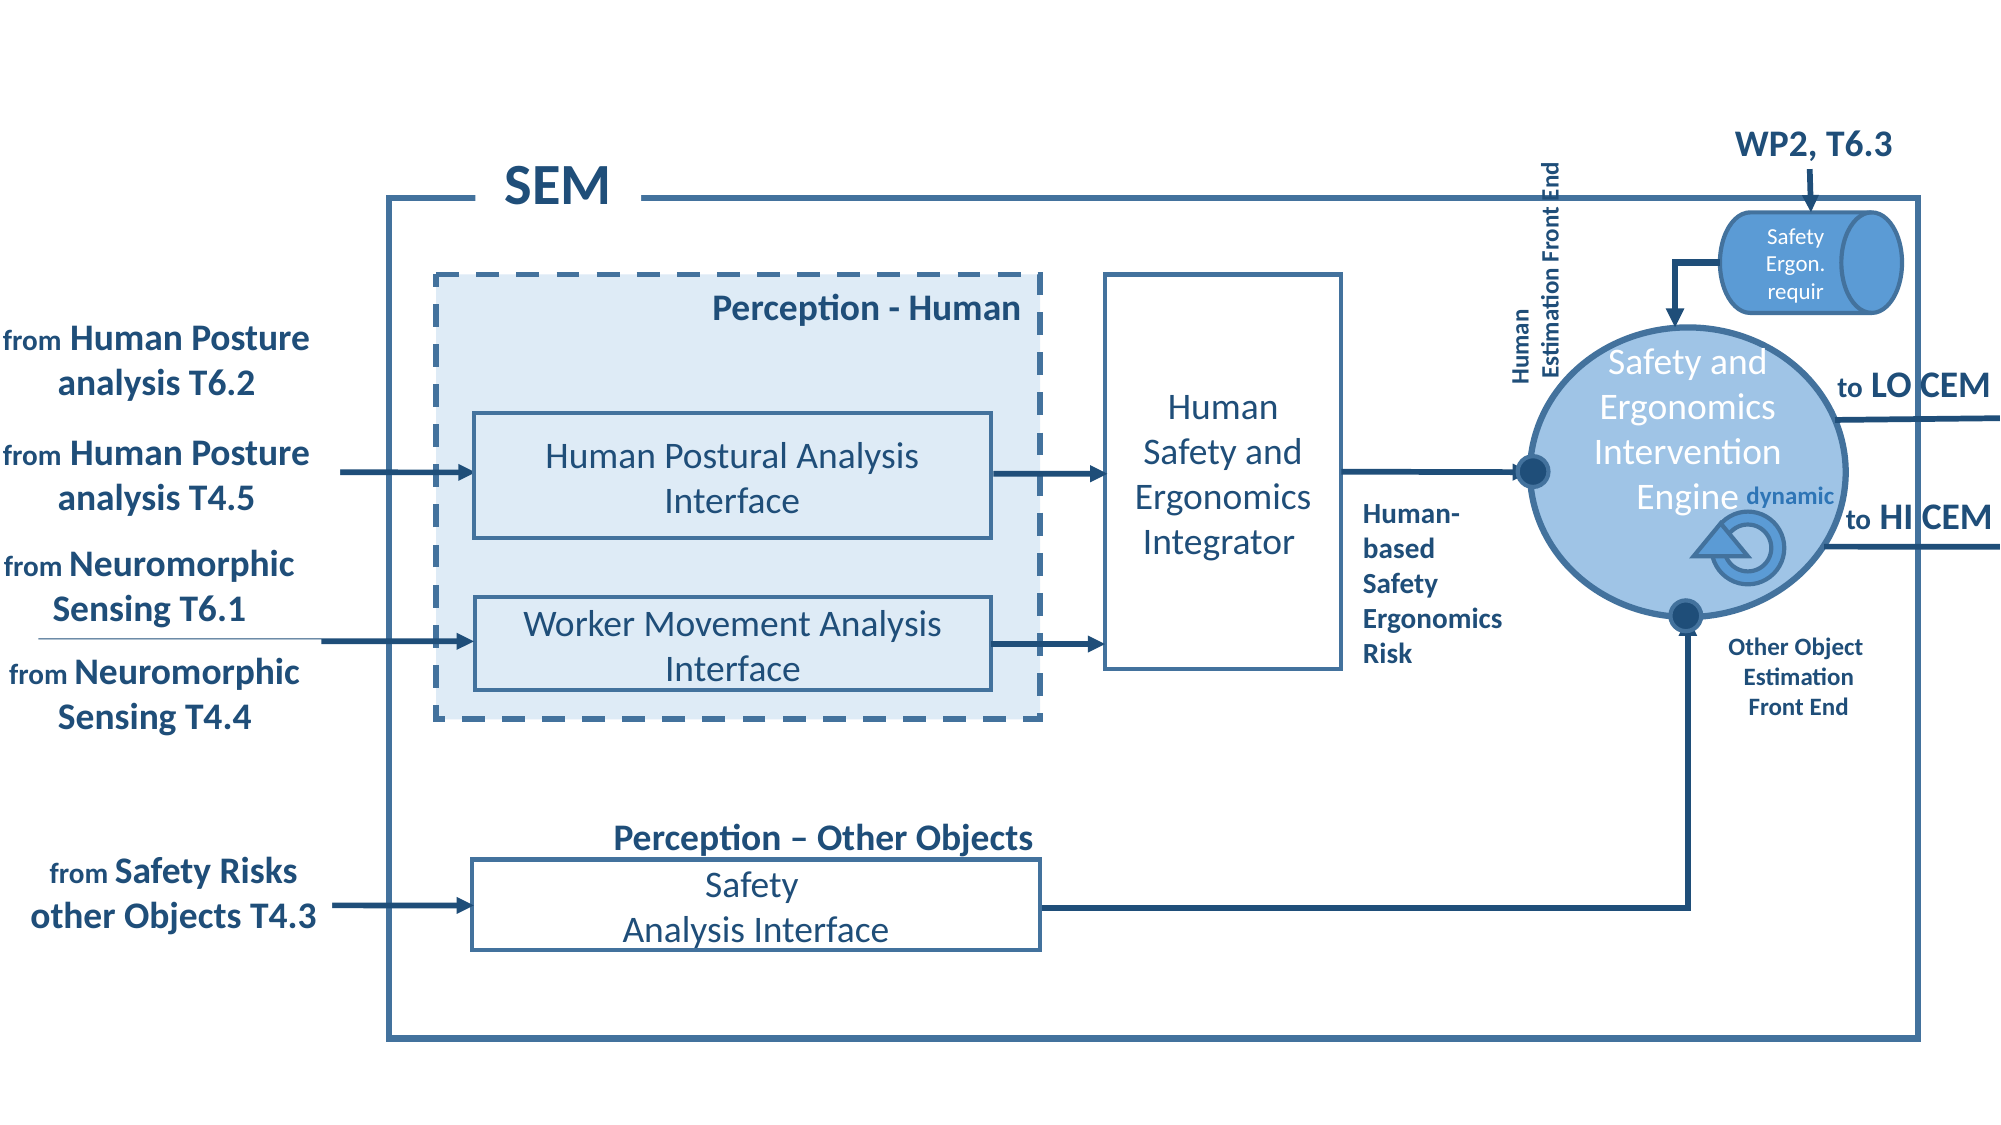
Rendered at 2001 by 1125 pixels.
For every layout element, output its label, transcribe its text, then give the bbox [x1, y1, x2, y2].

text_box [991, 637, 1105, 651]
text_box Human Safety and Ergonomics Integrator [1103, 272, 1343, 671]
text_box WP2, T6.3 [1711, 111, 1908, 171]
text_box [387, 729, 1920, 1041]
text_box [387, 196, 1547, 473]
text_box from Human Posture analysis T6.2 [0, 305, 341, 411]
text_box [1711, 518, 1787, 587]
text_box [1835, 417, 2000, 421]
text_box [1668, 598, 1704, 623]
text_box [1804, 171, 1817, 213]
text_box to LO CEM [1813, 352, 2000, 413]
text_box Perception - Human [657, 275, 1077, 335]
text_box [1703, 548, 1920, 623]
text_box dynamic [1581, 472, 2000, 518]
text_box SEM [475, 139, 642, 224]
text_box Human Postural Analysis Interface [472, 411, 993, 540]
text_box [993, 467, 1108, 480]
text_box [1689, 520, 1753, 559]
text_box [1668, 262, 1720, 328]
text_box [333, 899, 474, 912]
text_box [387, 473, 1687, 907]
text_box [1571, 196, 1809, 370]
text_box from Human Posture analysis T4.5 [0, 420, 341, 526]
text_box [1515, 454, 1551, 490]
text_box [1839, 420, 1920, 472]
text_box Perception – Other Objects [574, 805, 1073, 865]
text_box [1676, 196, 1920, 379]
text_box Other Object Estimation Front End [1589, 623, 2000, 729]
text_box Worker Movement Analysis Interface [473, 595, 993, 692]
text_box from Neuromorphic Sensing T6.1 [0, 531, 317, 636]
text_box Human Estimation Front End [1496, 99, 1571, 400]
text_box [341, 466, 472, 479]
text_box [322, 635, 474, 648]
text_box from Neuromorphic Sensing T4.4 [0, 639, 322, 745]
text_box to HI CEM [1822, 484, 2000, 545]
text_box from Safety Risks other Objects T4.3 [15, 838, 333, 944]
text_box Safety Ergon. requir [1717, 210, 1905, 316]
text_box [1835, 413, 1920, 419]
text_box Safety and Ergonomics Intervention Engine [1528, 325, 1848, 619]
text_box Human-based Safety Ergonomics Risk [1348, 486, 1521, 677]
text_box Safety Analysis Interface [470, 857, 1042, 952]
